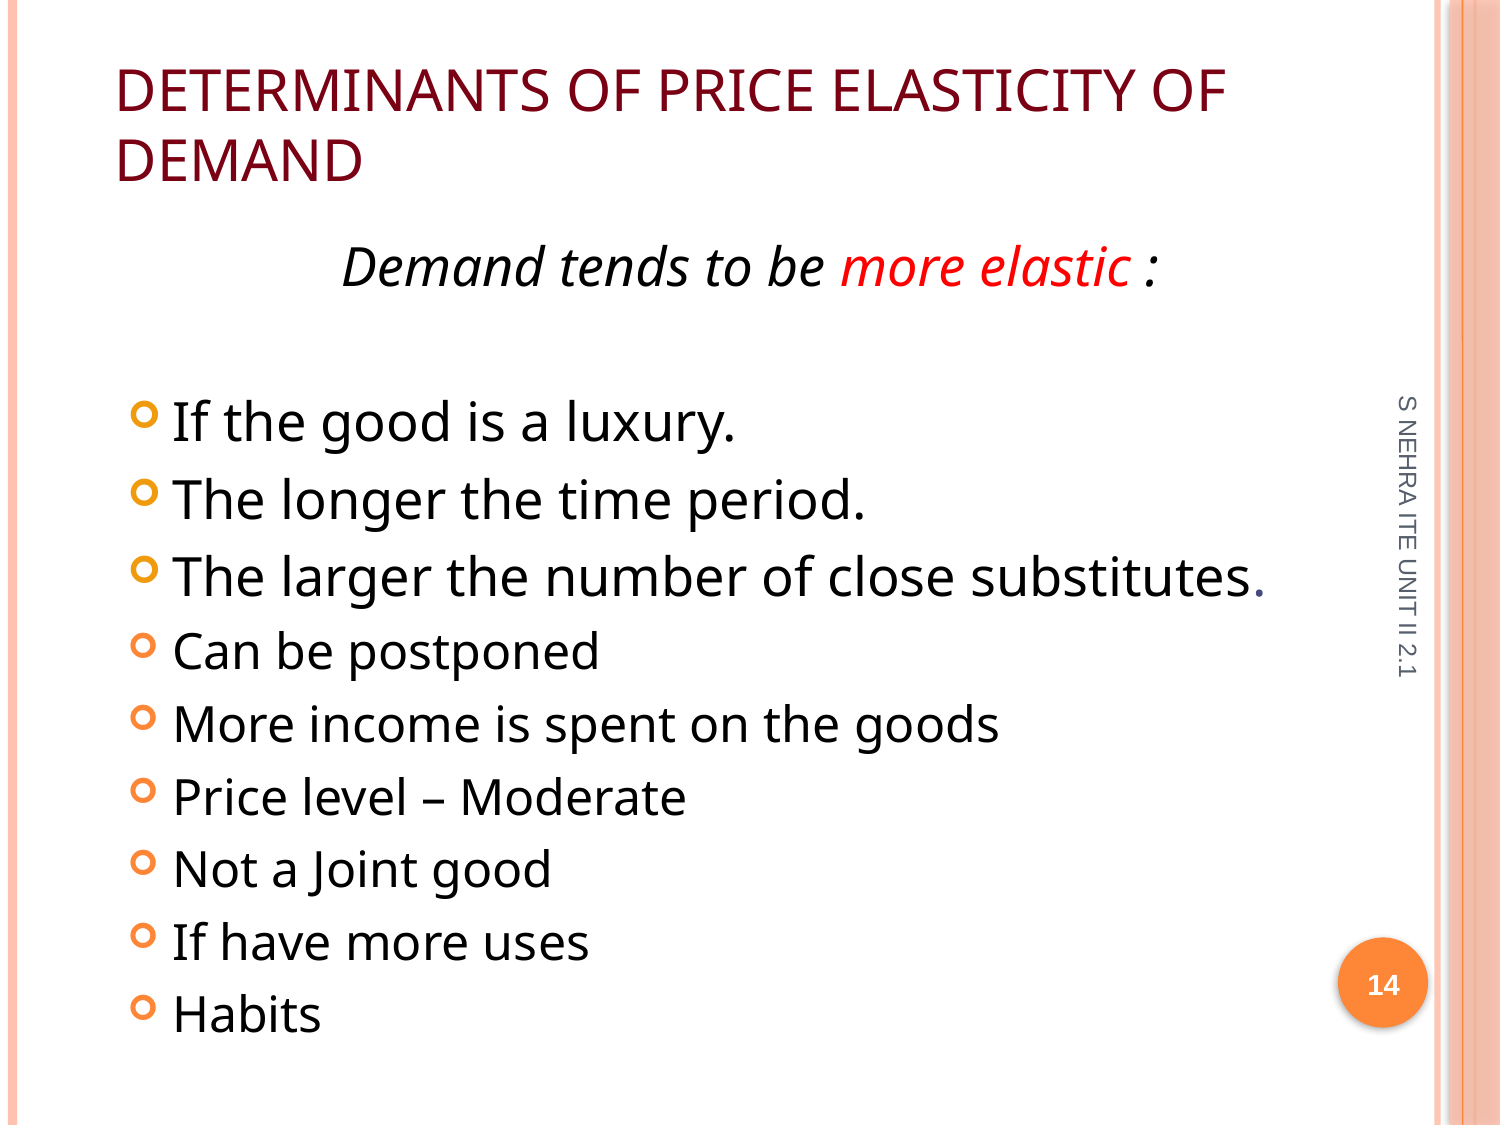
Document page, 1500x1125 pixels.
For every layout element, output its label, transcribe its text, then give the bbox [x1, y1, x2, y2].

title Determinants of Price Elasticity of Demand [99, 45, 1375, 202]
footer S NEHRA ITE UNIT II 2.1 [1379, 380, 1440, 906]
slide_number 14 [1333, 940, 1434, 1026]
list Demand tends to be more elastic : If the good is a luxury. The longer the time period. The larger the number of close substitutes. Can be postponed More income is spent on the goods Price level – Moderate Not a Joint good If have more uses Habits [112, 224, 1388, 1063]
